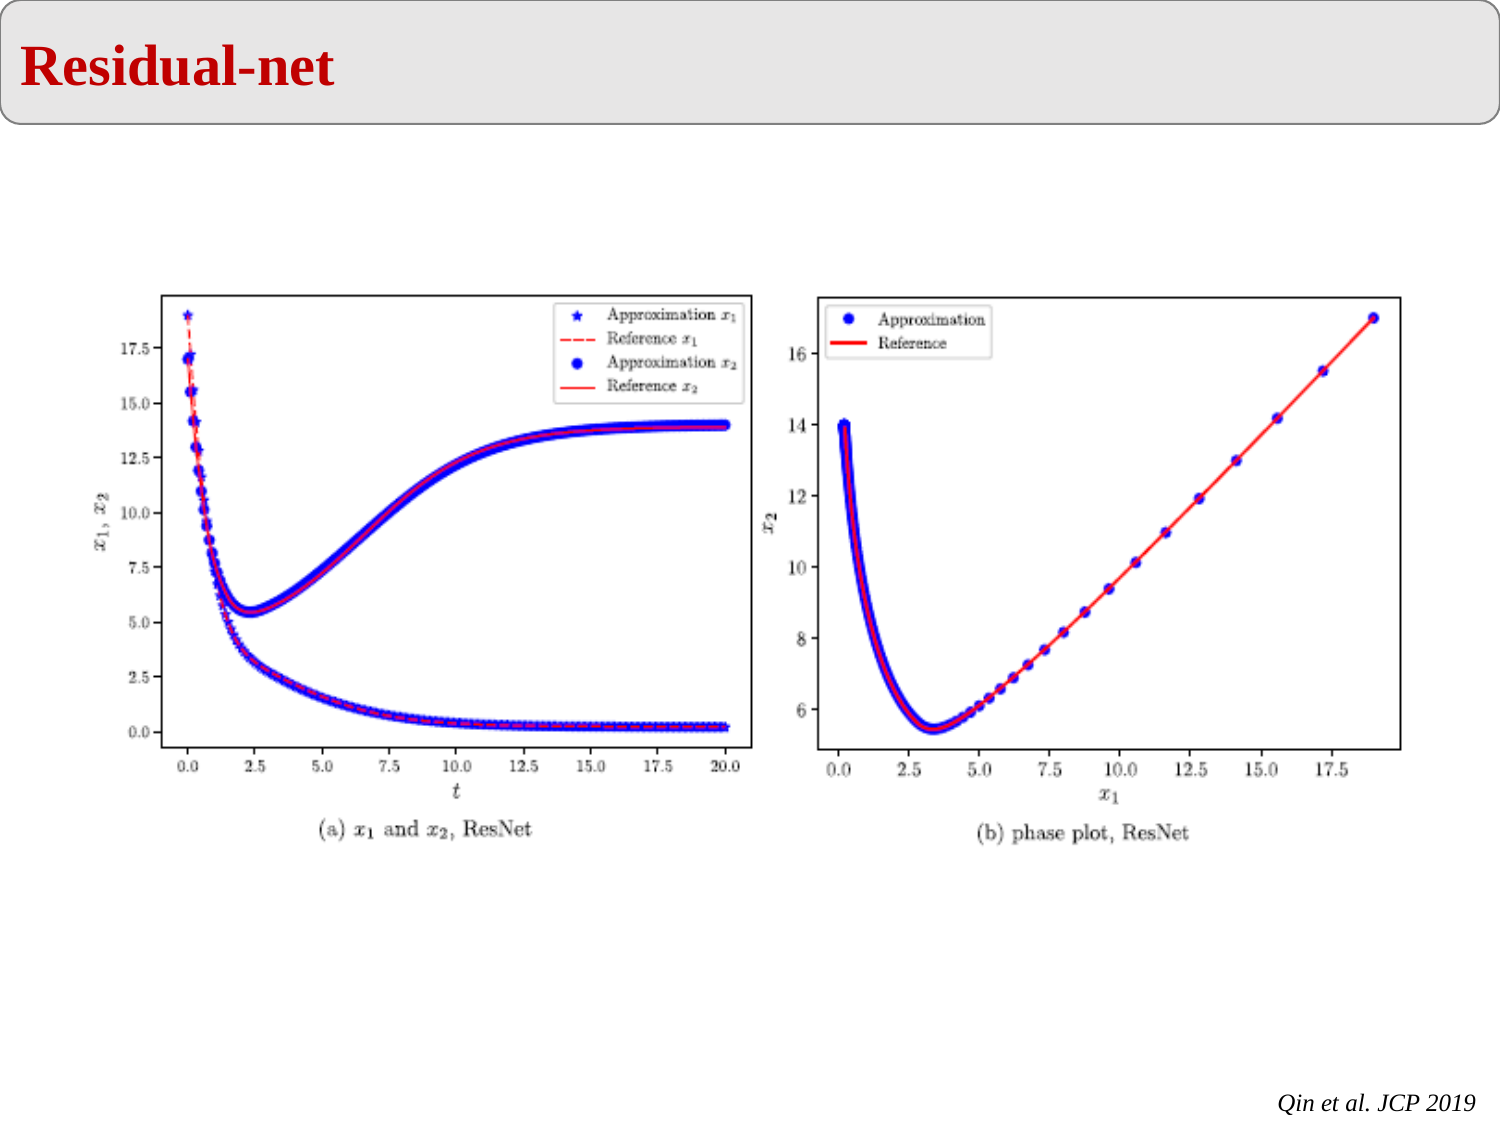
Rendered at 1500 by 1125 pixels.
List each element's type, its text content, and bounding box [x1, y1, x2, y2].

picture [78, 276, 1422, 849]
text_box Qin et al. JCP 2019 [1262, 1079, 1500, 1125]
text_box Residual-net [0, 0, 1500, 125]
